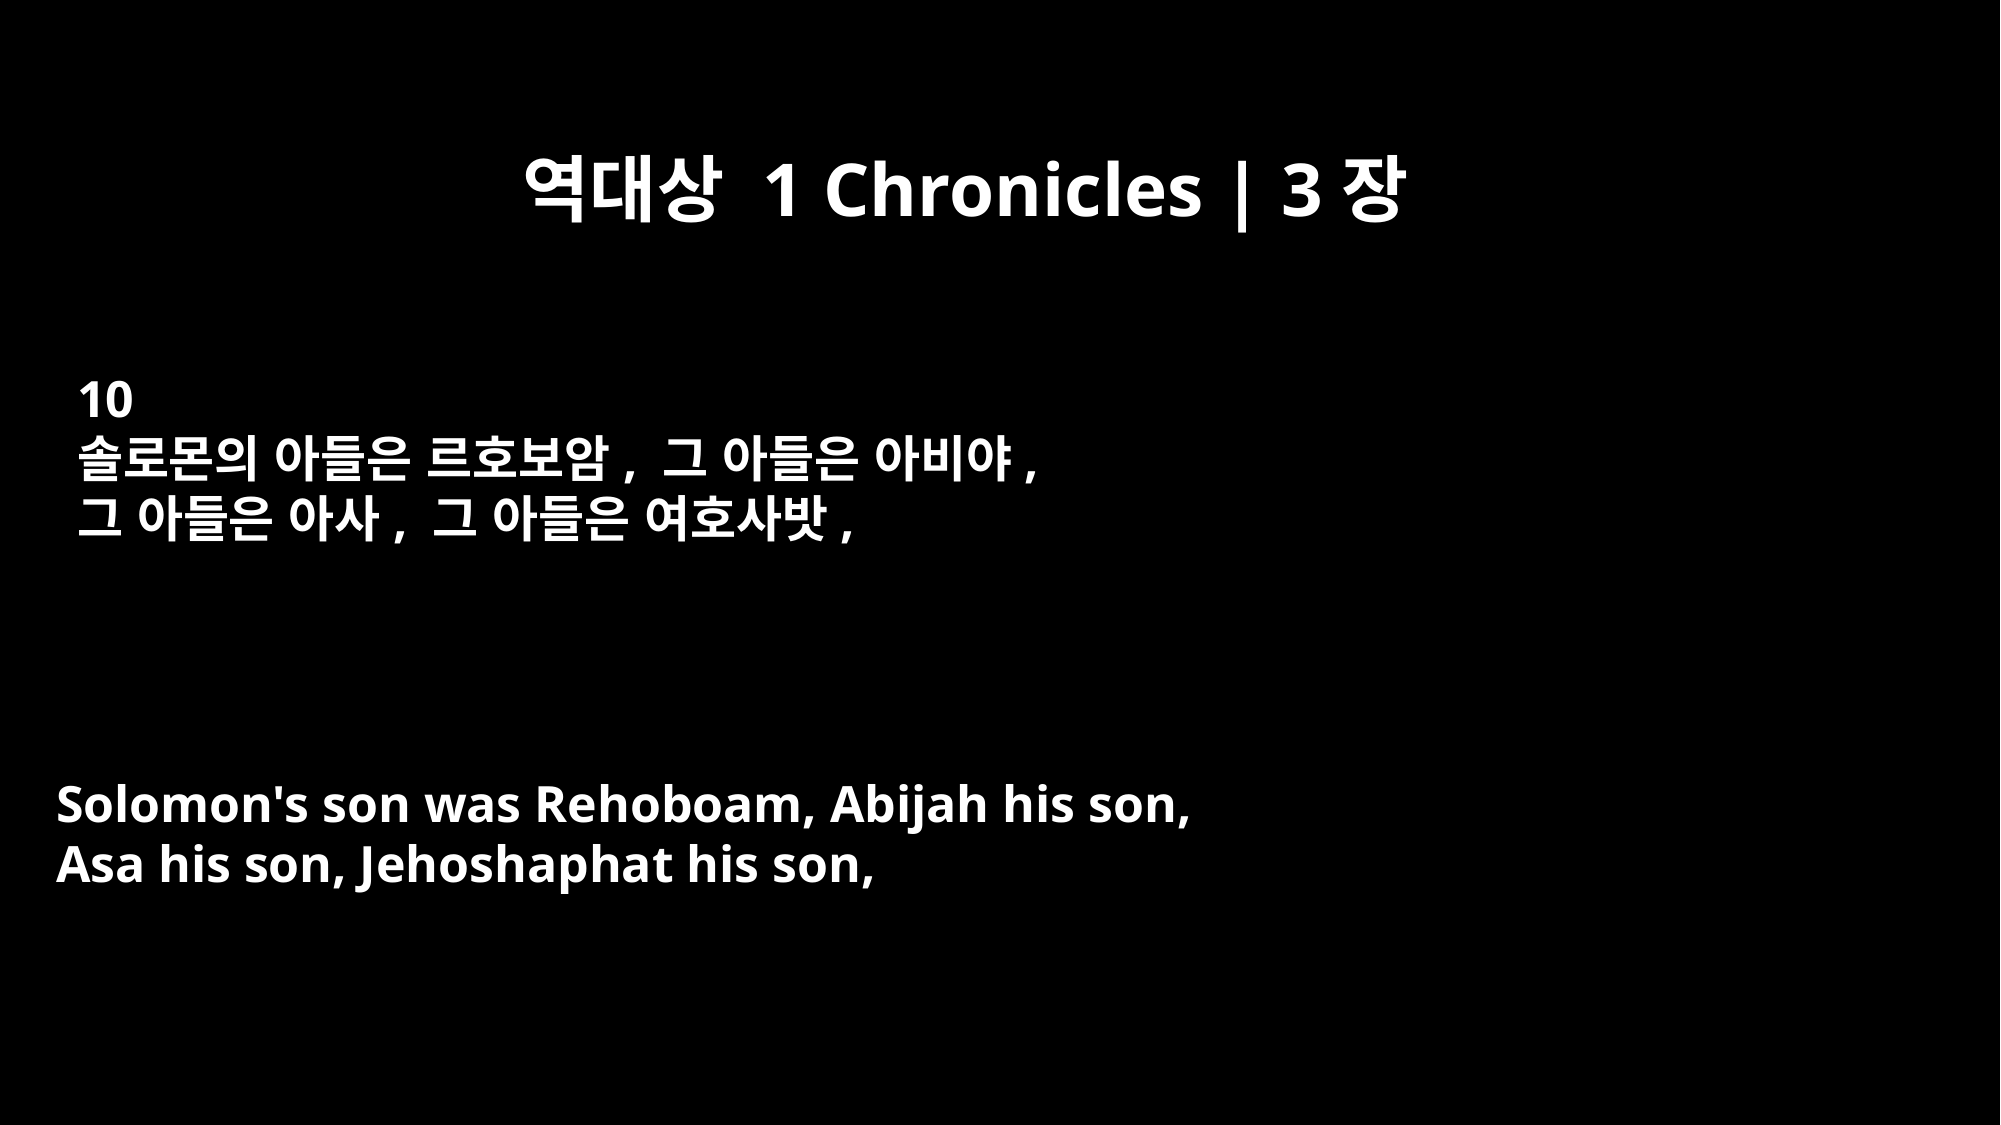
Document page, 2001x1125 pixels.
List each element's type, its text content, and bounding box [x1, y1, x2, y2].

text_box Solomon's son was Rehoboam, Abijah his son, Asa his son, Jehoshaphat his son, [41, 764, 1207, 900]
text_box 10 솔로몬의 아들은 르호보암, 그 아들은 아비야, 그 아들은 아사, 그 아들은 여호사밧, [62, 359, 1054, 555]
text_box 역대상 1 Chronicles | 3장 [507, 136, 1424, 239]
